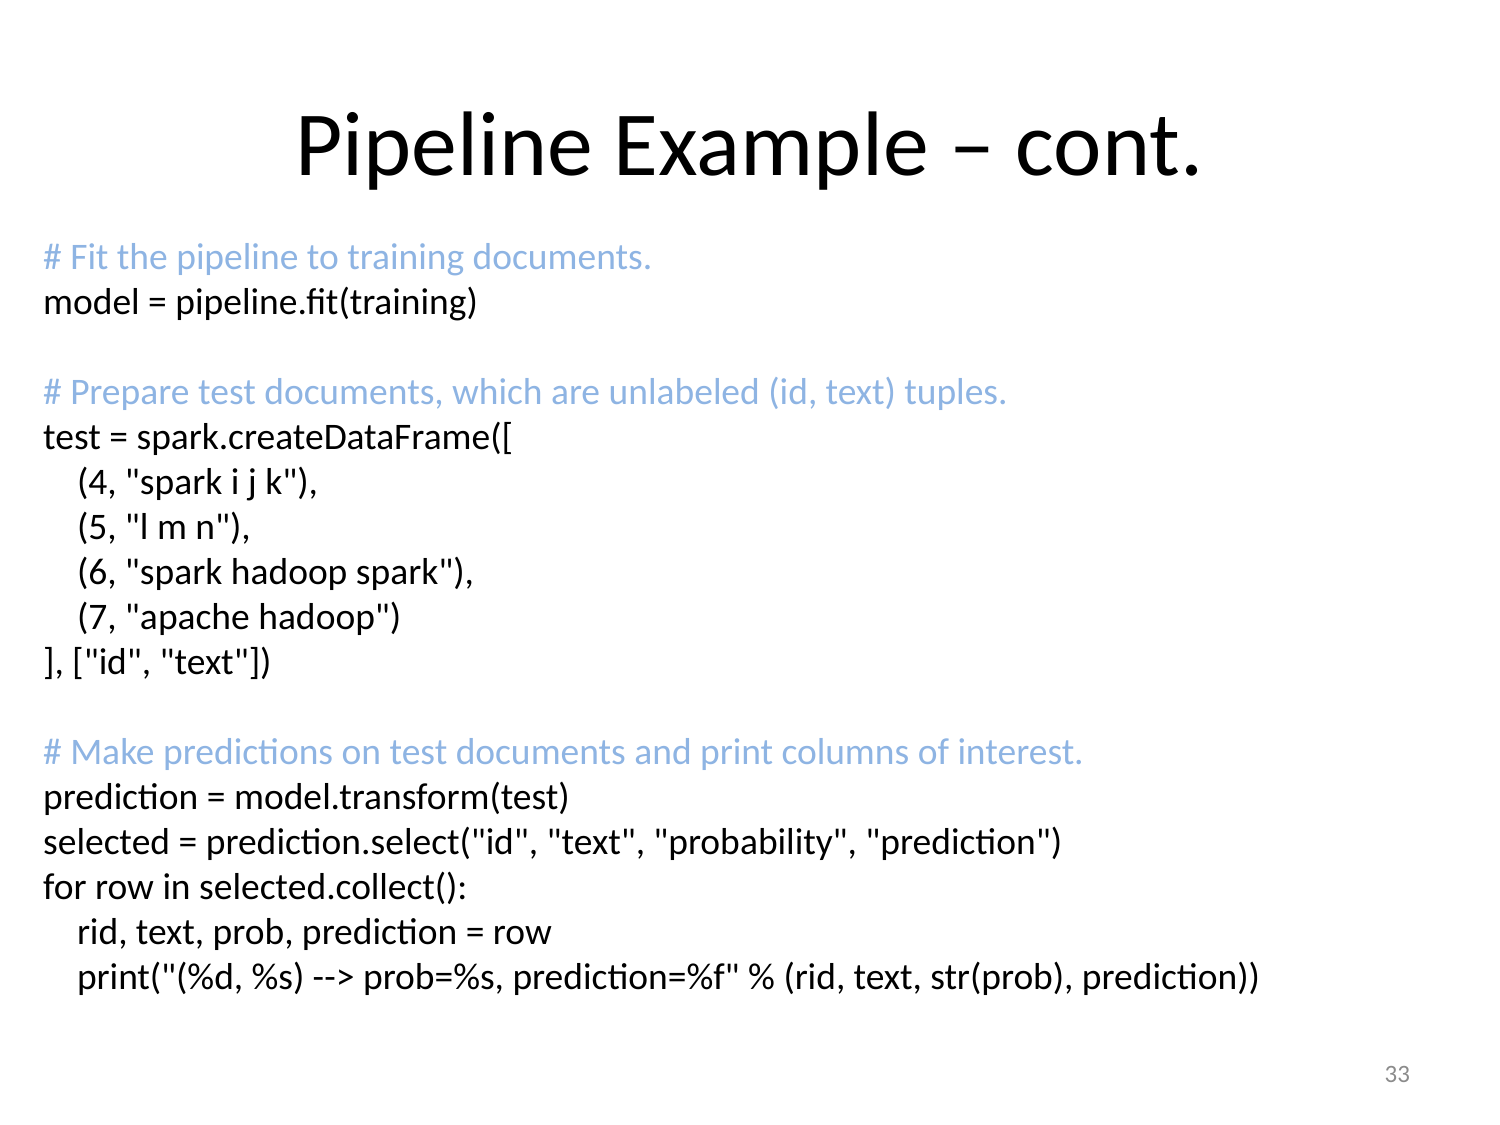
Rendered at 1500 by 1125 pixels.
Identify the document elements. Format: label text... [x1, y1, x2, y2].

slide_number 33 [1074, 1042, 1425, 1103]
title Pipeline Example – cont. [75, 45, 1425, 224]
text_box # Fit the pipeline to training documents. model = pipeline.fit(training) # Prepare test documents, which are unlabeled (id, text) tuples. test = spark.createDataFrame([ (4, "spark i j k"), (5, "l m n"), (6, "spark hadoop spark"), (7, "apache hadoop") ], ["id", "text"]) # Make predictions on test documents and print columns of interest. prediction = model.transform(test) selected = prediction.select("id", "text", "probability", "prediction") for row in selected.collect(): rid, text, prob, prediction = row print("(%d, %s) --> prob=%s, prediction=%f" % (rid, text, str(prob), prediction)) [28, 224, 1466, 1005]
